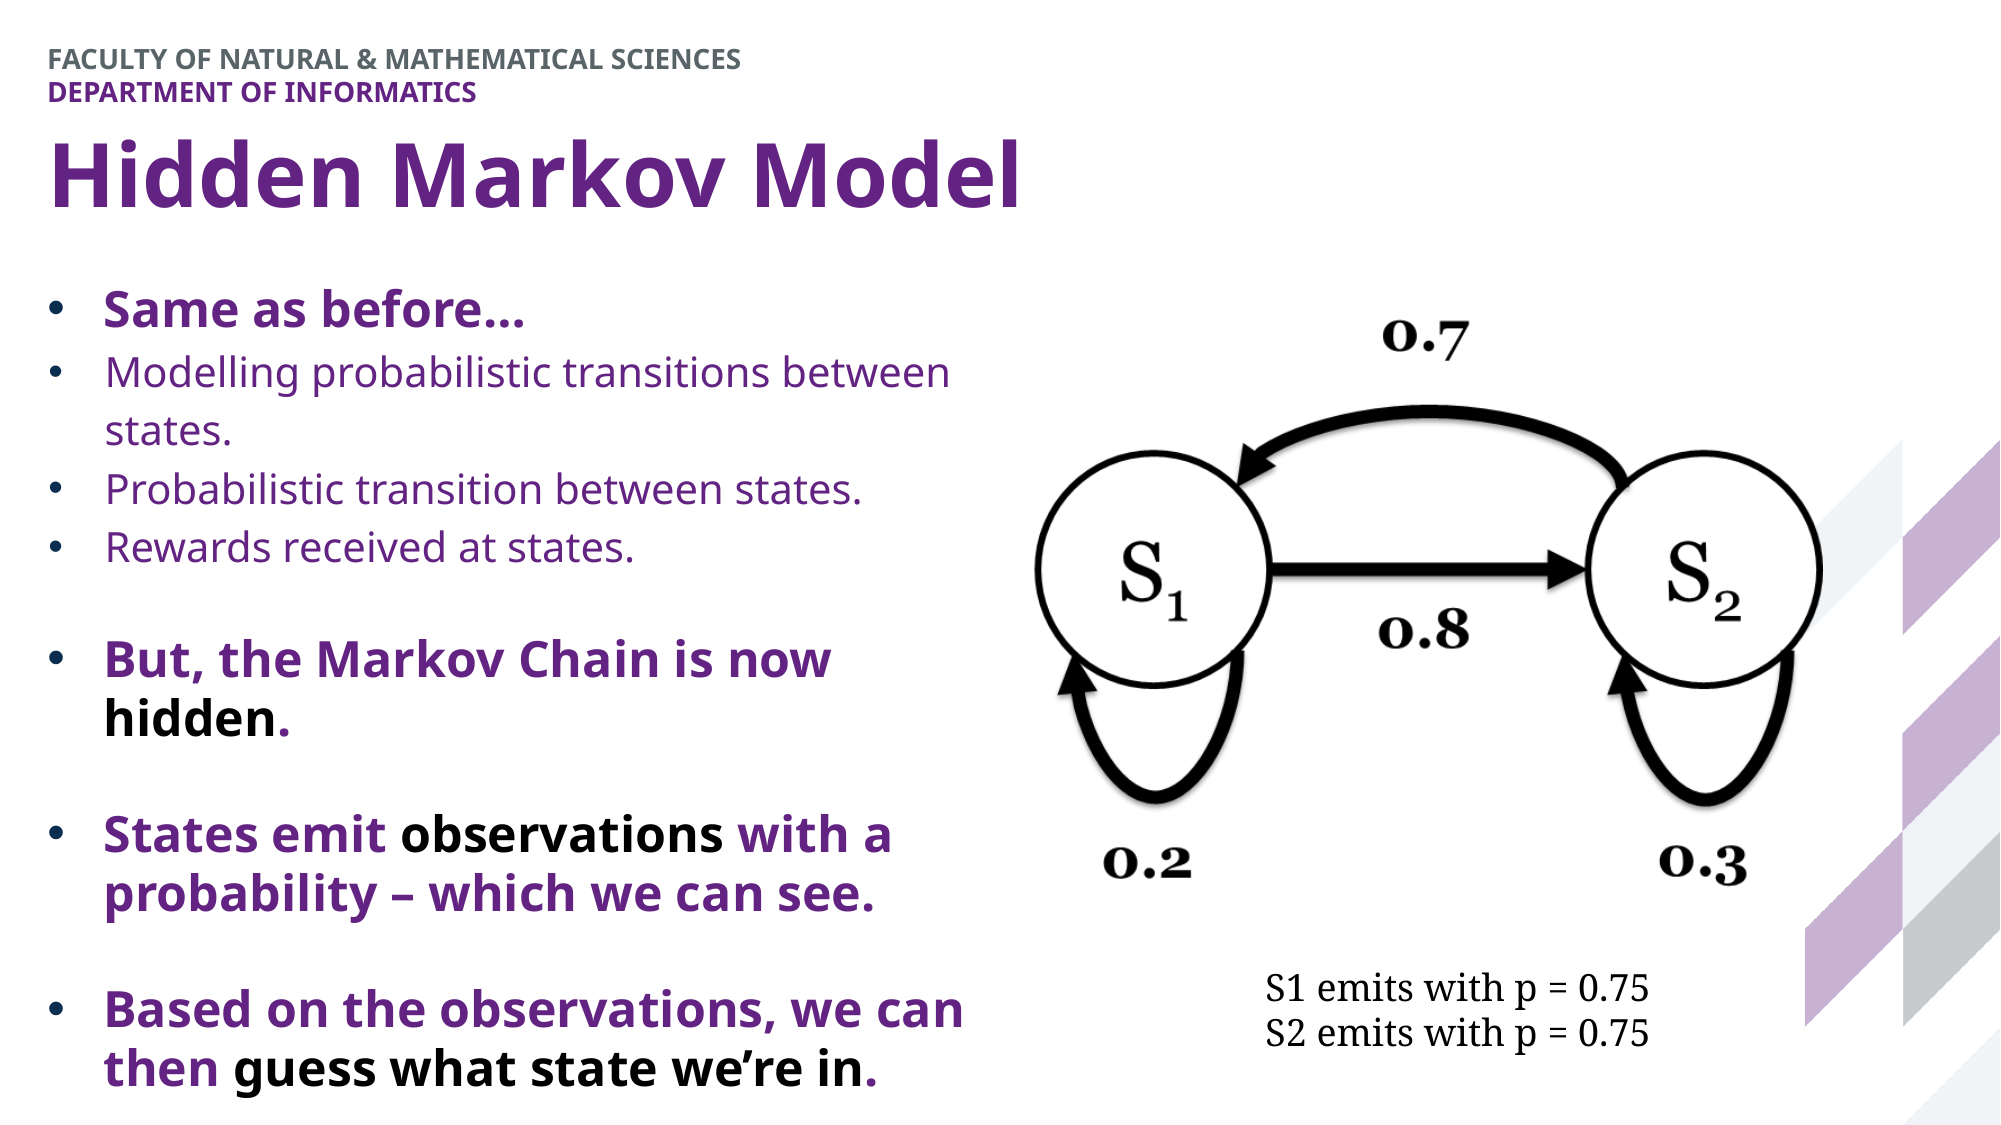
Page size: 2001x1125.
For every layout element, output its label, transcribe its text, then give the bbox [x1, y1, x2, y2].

picture [1021, 278, 1823, 926]
text_box S1 emits with p = 0.75 S2 emits with p = 0.75 [1250, 956, 1666, 1062]
title Hidden Markov Model [47, 118, 1772, 237]
list Same as before… Modelling probabilistic transitions between states. Probabilistic transition between states. Rewards received at states. But, the Markov Chain is now hidden. States emit observations with a probability – which we can see. Based on the observations, we can then guess what state we’re in. [47, 279, 979, 1024]
